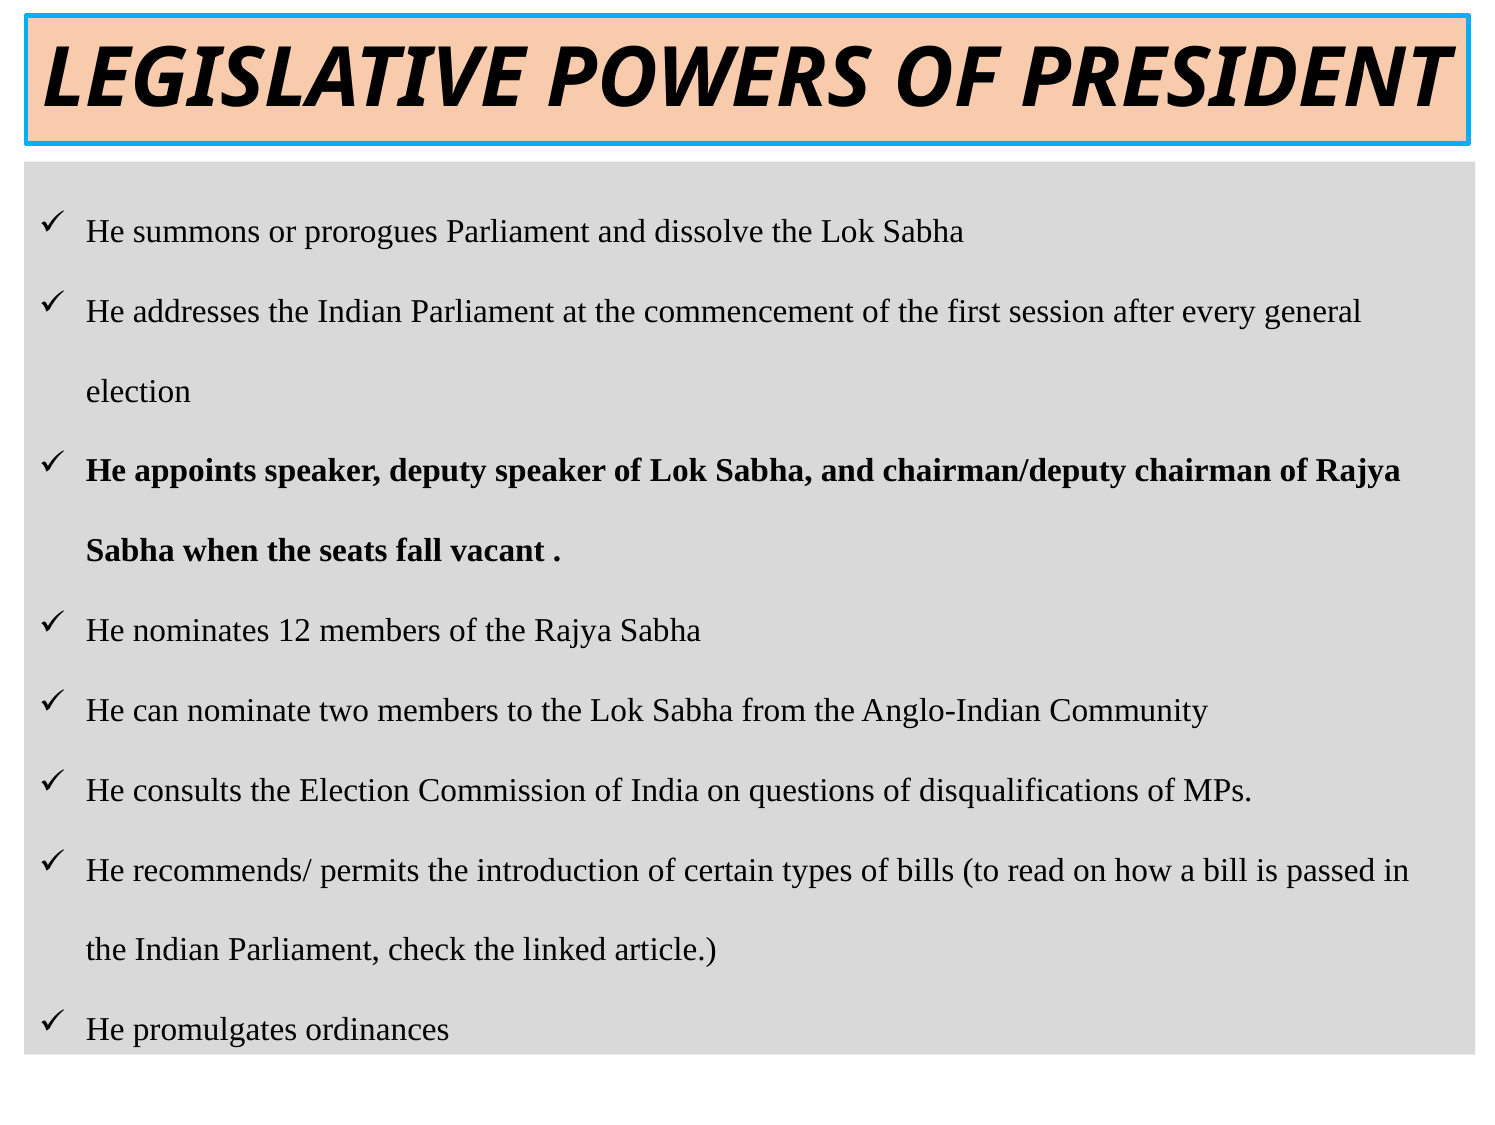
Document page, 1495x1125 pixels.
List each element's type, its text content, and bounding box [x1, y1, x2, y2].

text_box He summons or prorogues Parliament and dissolve the Lok Sabha He addresses the Indian Parliament at the commencement of the first session after every general election He appoints speaker, deputy speaker of Lok Sabha, and chairman/deputy chairman of Rajya Sabha when the seats fall vacant . He nominates 12 members of the Rajya Sabha He can nominate two members to the Lok Sabha from the Anglo-Indian Community He consults the Election Commission of India on questions of disqualifications of MPs. He recommends/ permits the introduction of certain types of bills (to read on how a bill is passed in the Indian Parliament, check the linked article.) He promulgates ordinances [24, 161, 1476, 1055]
title LEGISLATIVE POWERS OF PRESIDENT [25, 15, 1469, 144]
